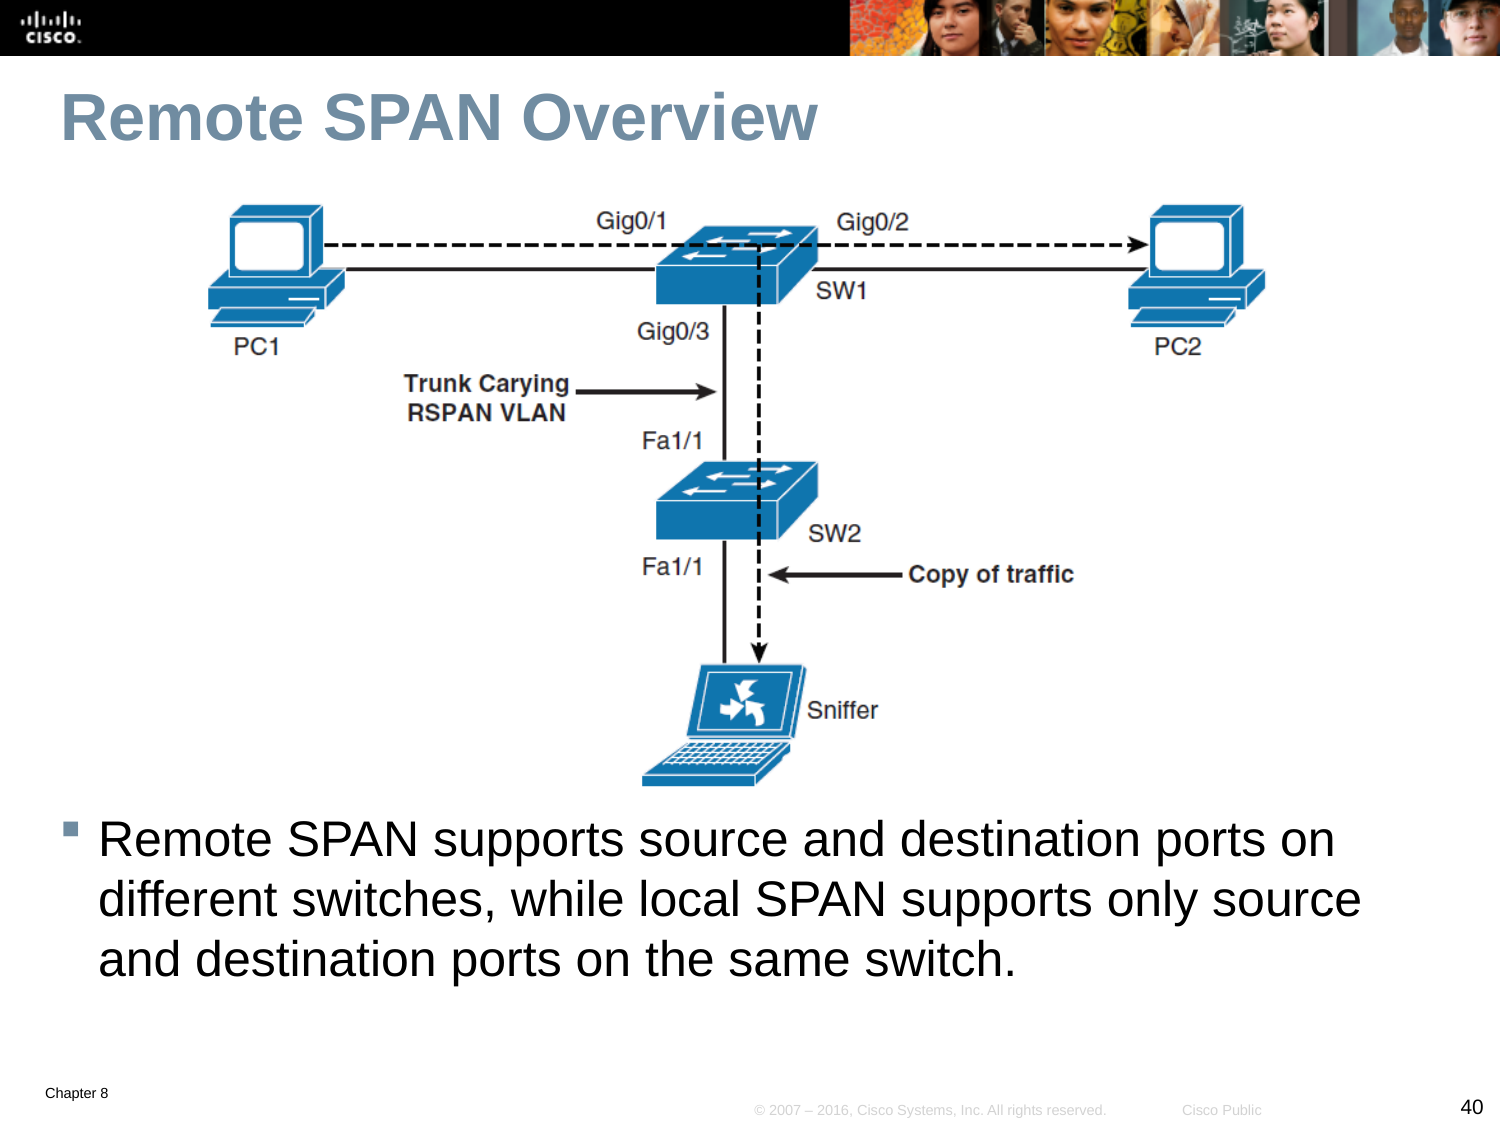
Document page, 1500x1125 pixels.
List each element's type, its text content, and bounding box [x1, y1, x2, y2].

title Remote SPAN Overview [45, 75, 1444, 198]
picture [0, 0, 1500, 56]
picture [193, 181, 1296, 798]
list Remote SPAN supports source and destination ports on different switches, while local SPAN supports only source and destination ports on the same switch. [45, 798, 1444, 1037]
